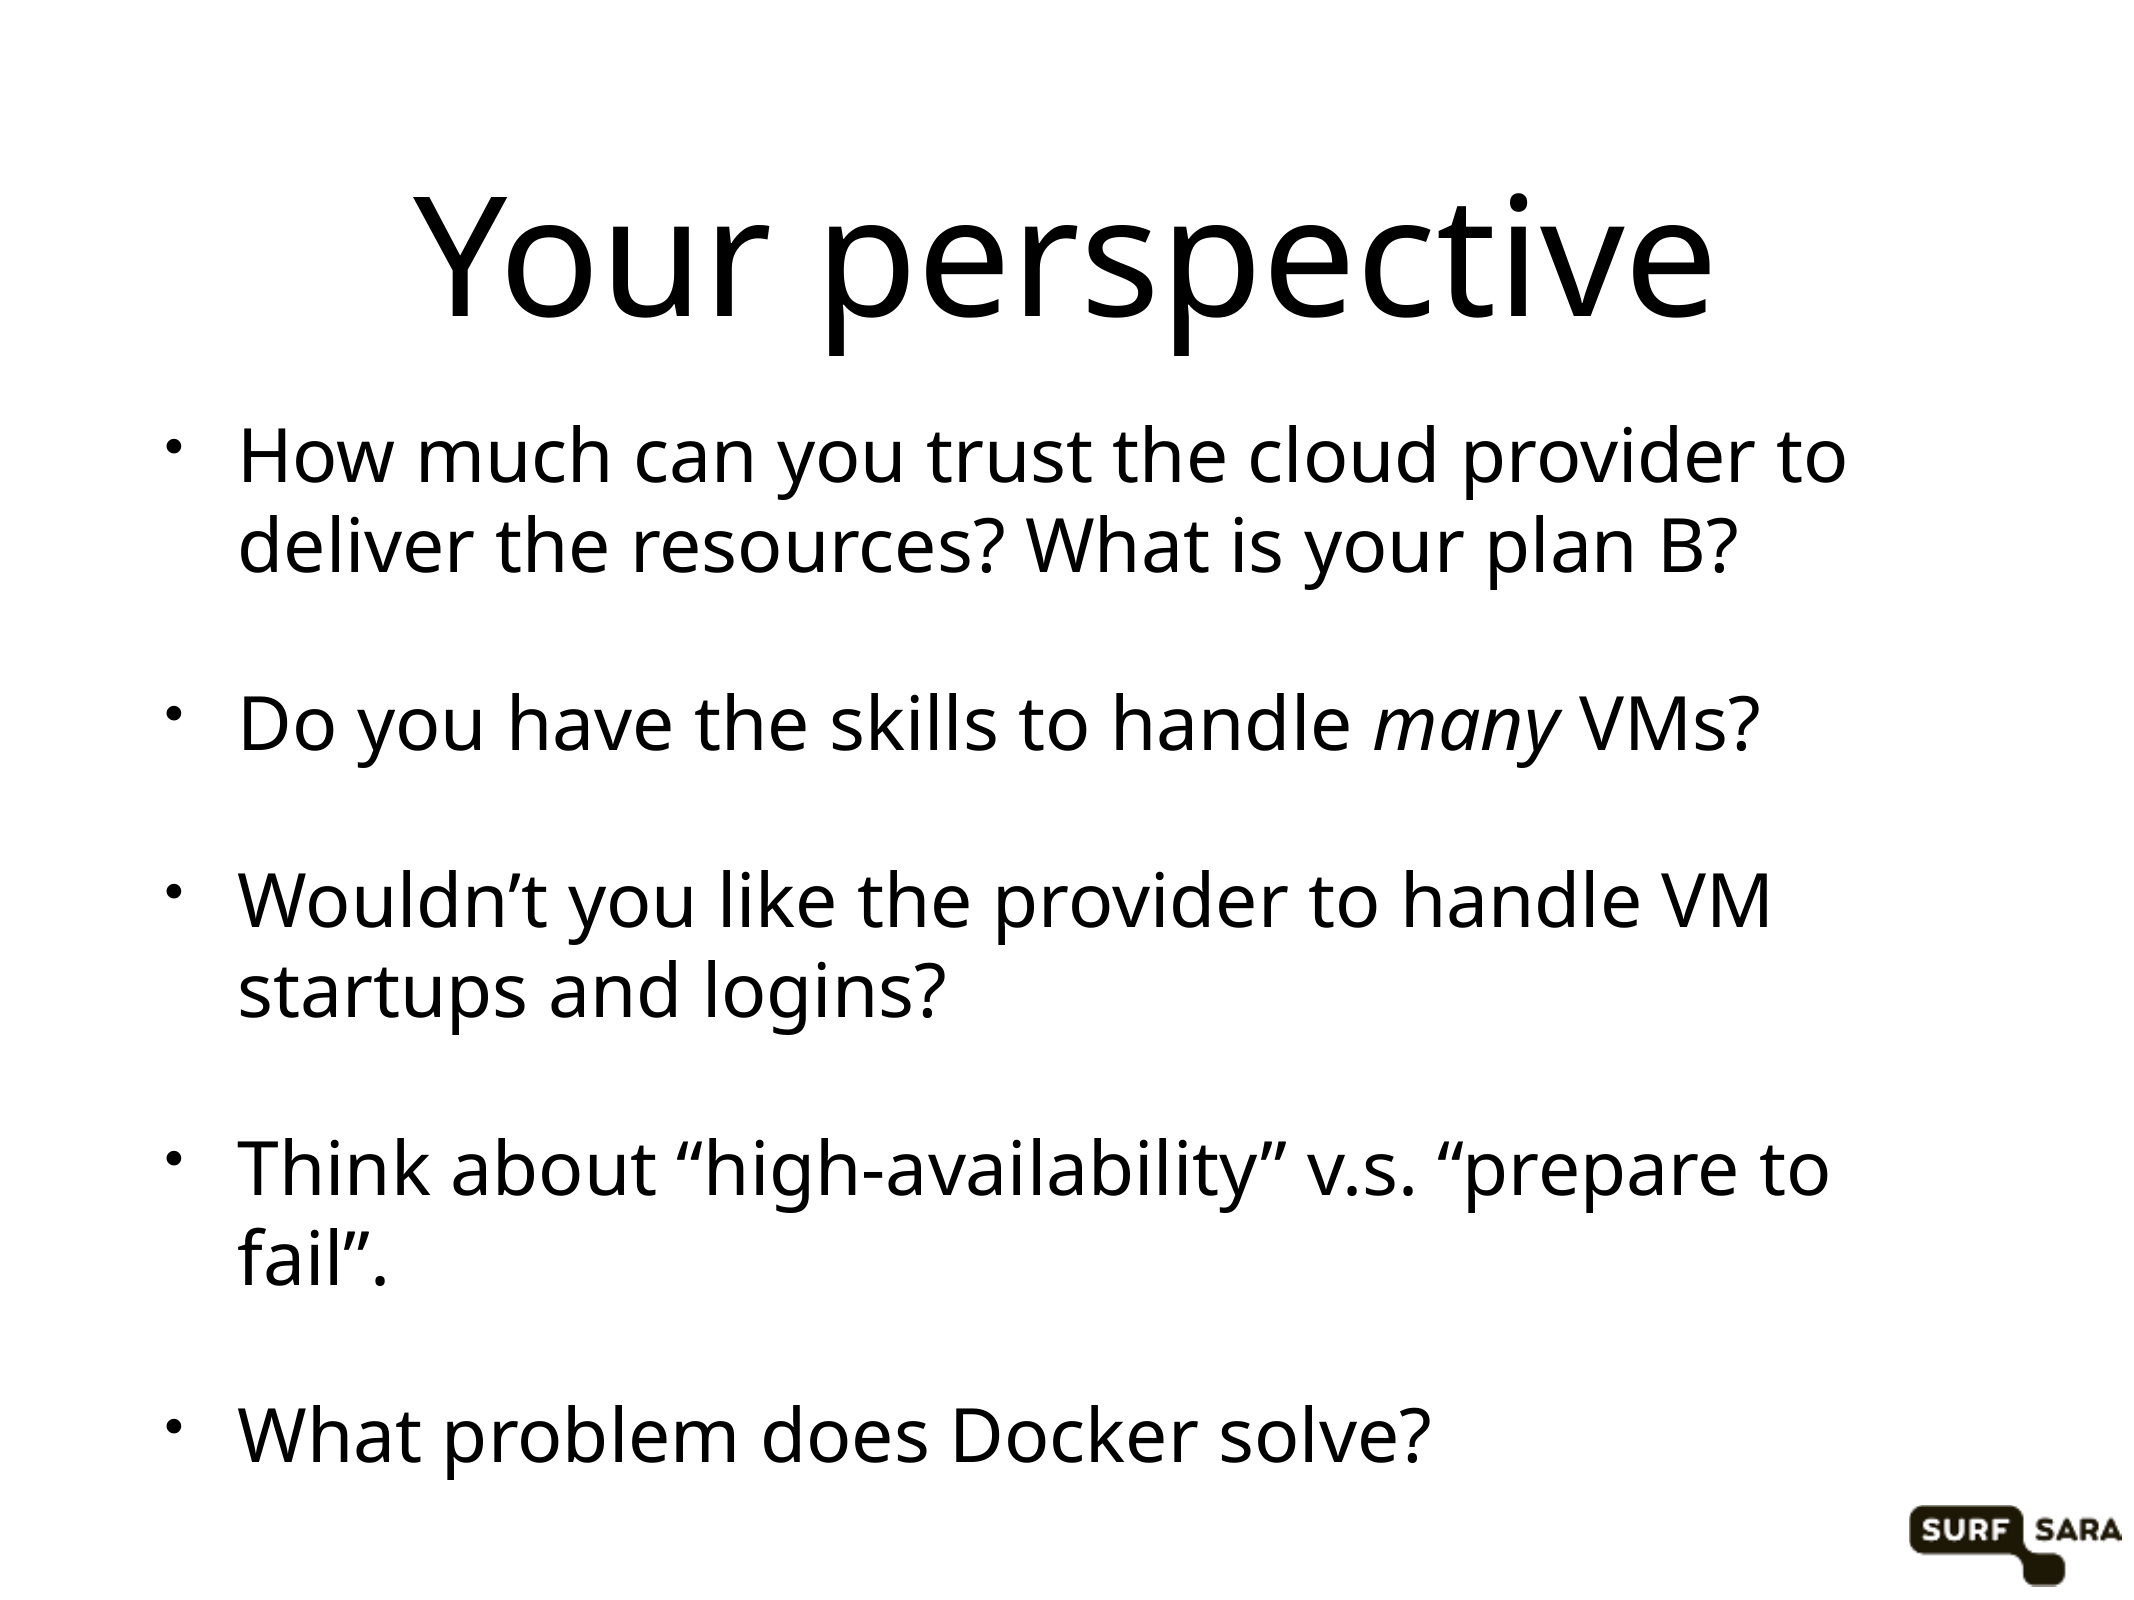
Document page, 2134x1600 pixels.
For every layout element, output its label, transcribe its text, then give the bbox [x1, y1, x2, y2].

title Your perspective [155, 72, 1978, 426]
list How much can you trust the cloud provider to deliver the resources? What is your plan B? Do you have the skills to handle many VMs? Wouldn’t you like the provider to handle VM startups and logins? Think about “high-availability” v.s. “prepare to fail”. What problem does Docker solve? [155, 426, 1978, 1459]
picture [1909, 1505, 2122, 1587]
